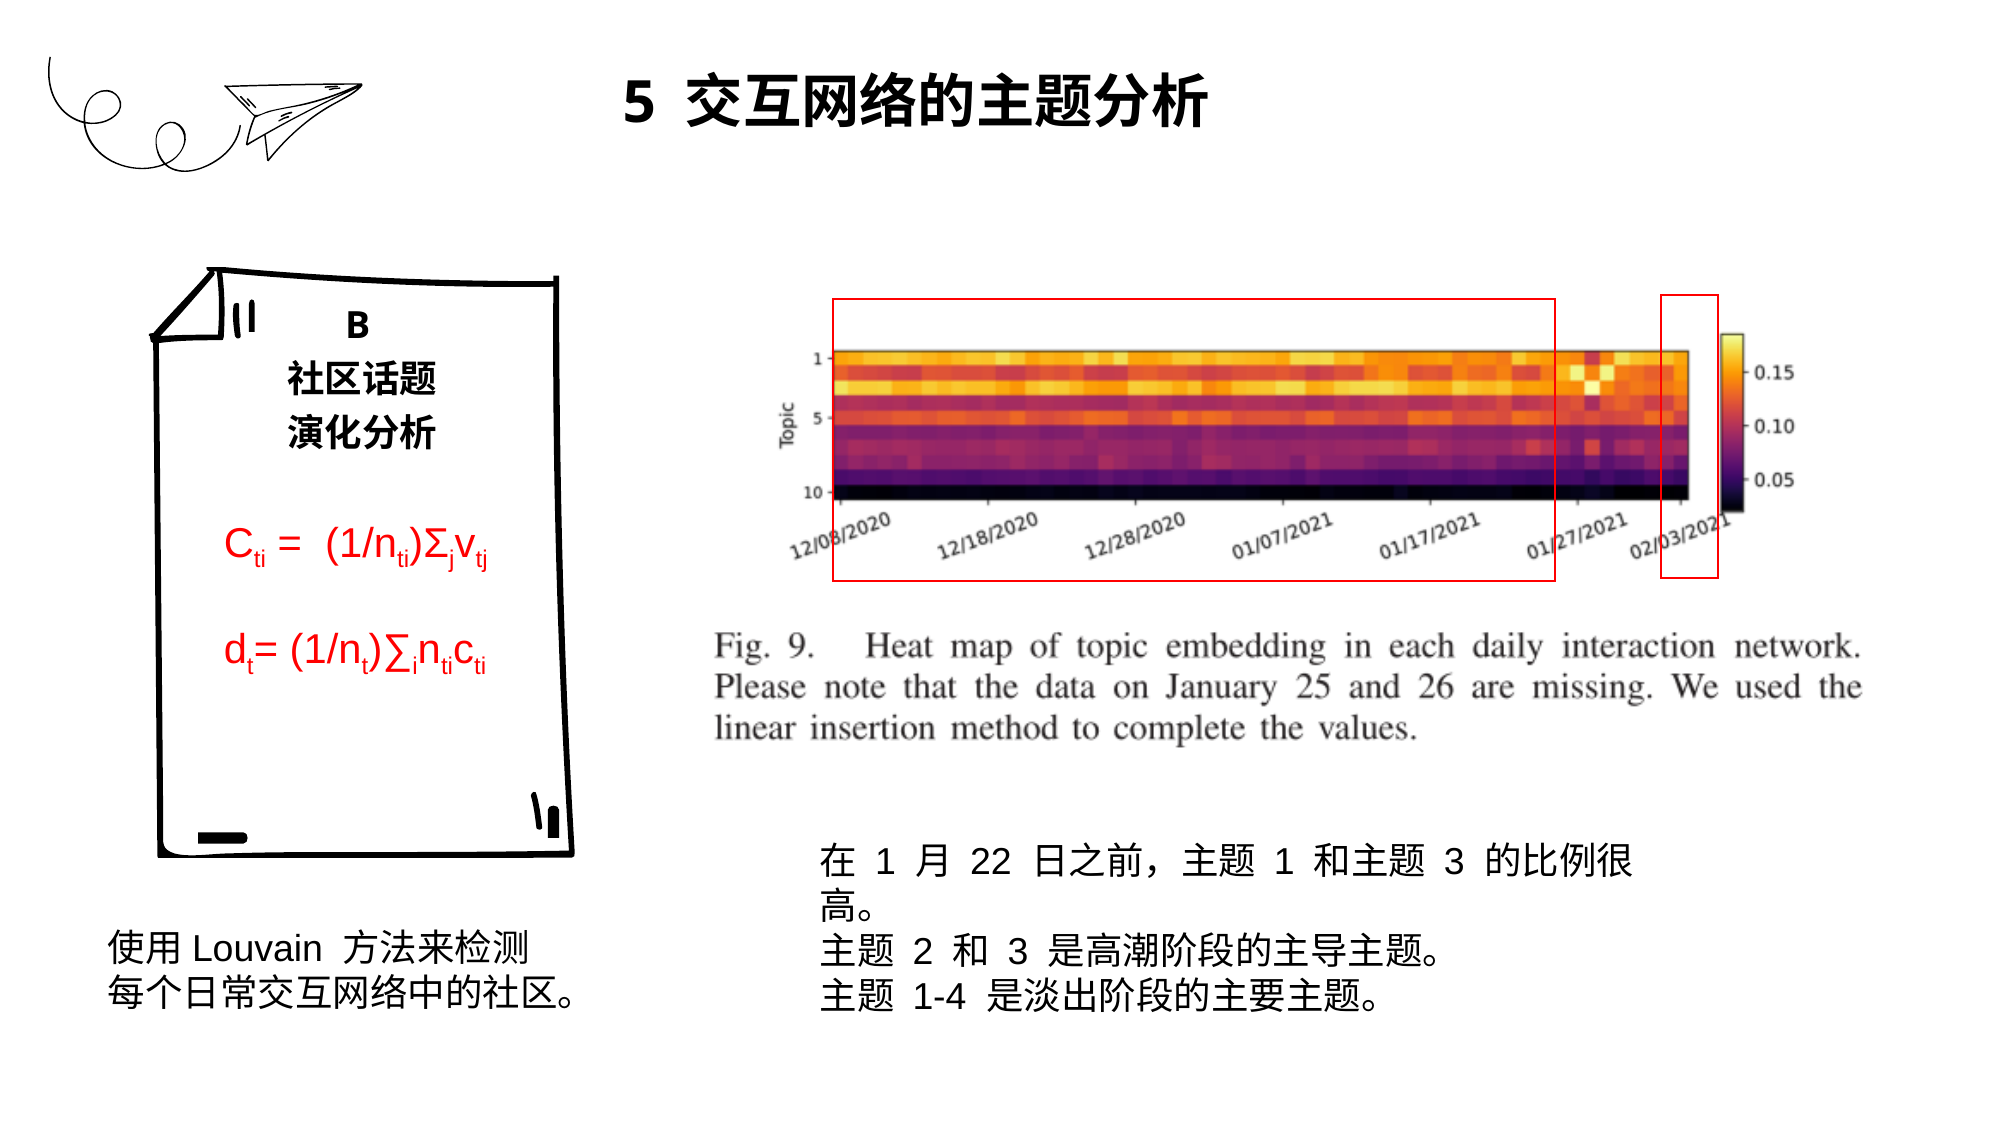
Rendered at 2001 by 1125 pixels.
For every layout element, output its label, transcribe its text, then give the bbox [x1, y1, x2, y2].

picture [47, 56, 363, 172]
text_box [148, 267, 576, 858]
picture [670, 267, 1921, 813]
text_box 在 1 月 22 日之前，主题 1 和主题 3 的比例很高。 主题 2 和 3 是高潮阶段的主导主题。 主题 1-4 是淡出阶段的主要主题。 [805, 813, 1680, 1025]
text_box 5 交互网络的主题分析 [607, 56, 1225, 141]
text_box 使用Louvain 方法来检测每个日常交互网络中的社区。 [93, 916, 580, 1021]
